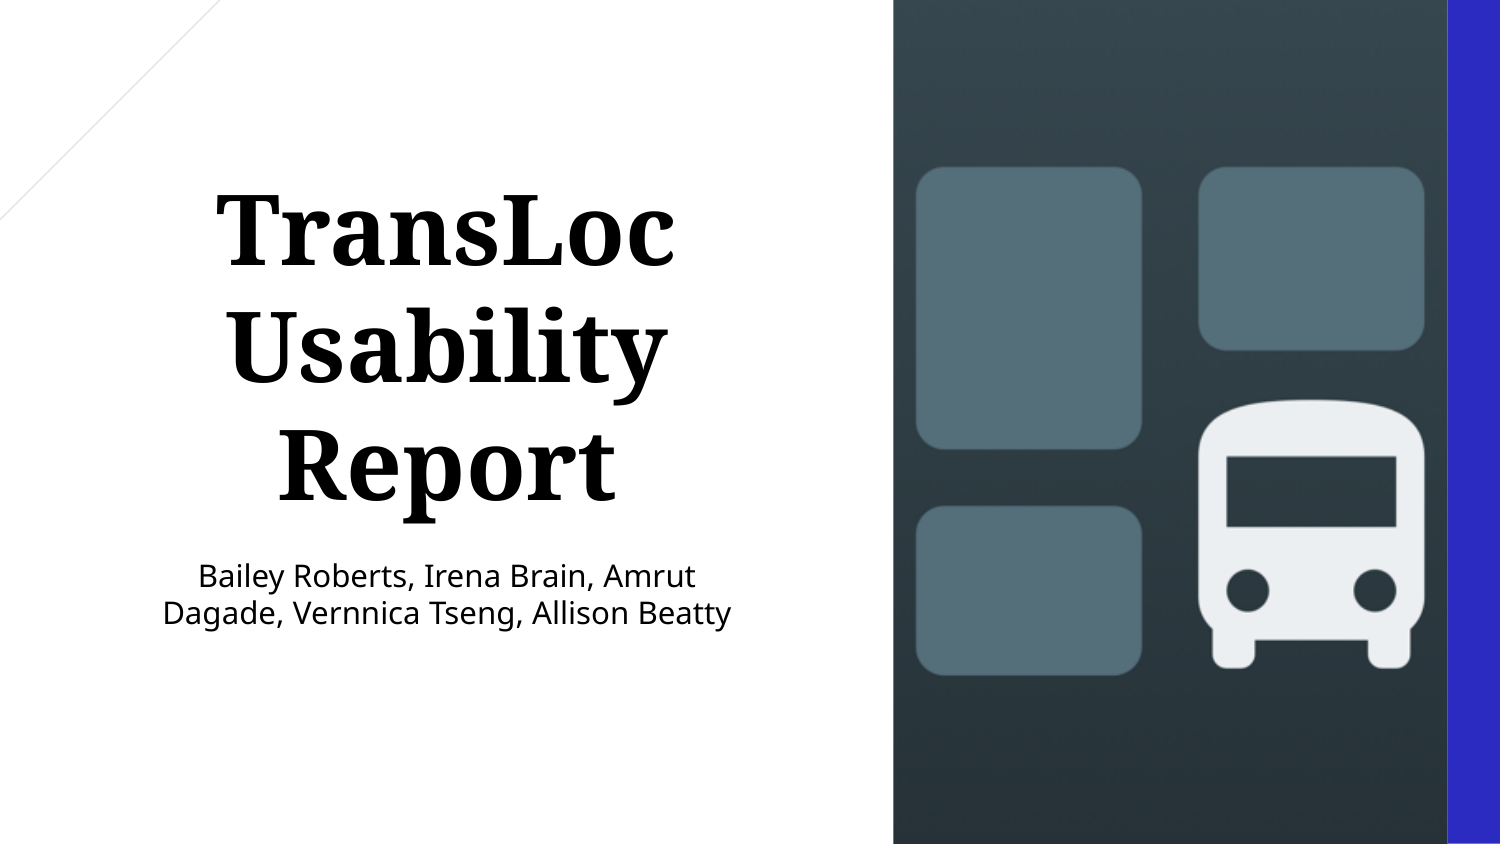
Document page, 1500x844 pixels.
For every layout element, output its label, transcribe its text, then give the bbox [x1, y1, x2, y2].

picture [893, 0, 1448, 844]
title TransLoc Usability Report [118, 229, 777, 535]
subtitle Bailey Roberts, Irena Brain, Amrut Dagade, Vernnica Tseng, Allison Beatty [118, 541, 777, 614]
